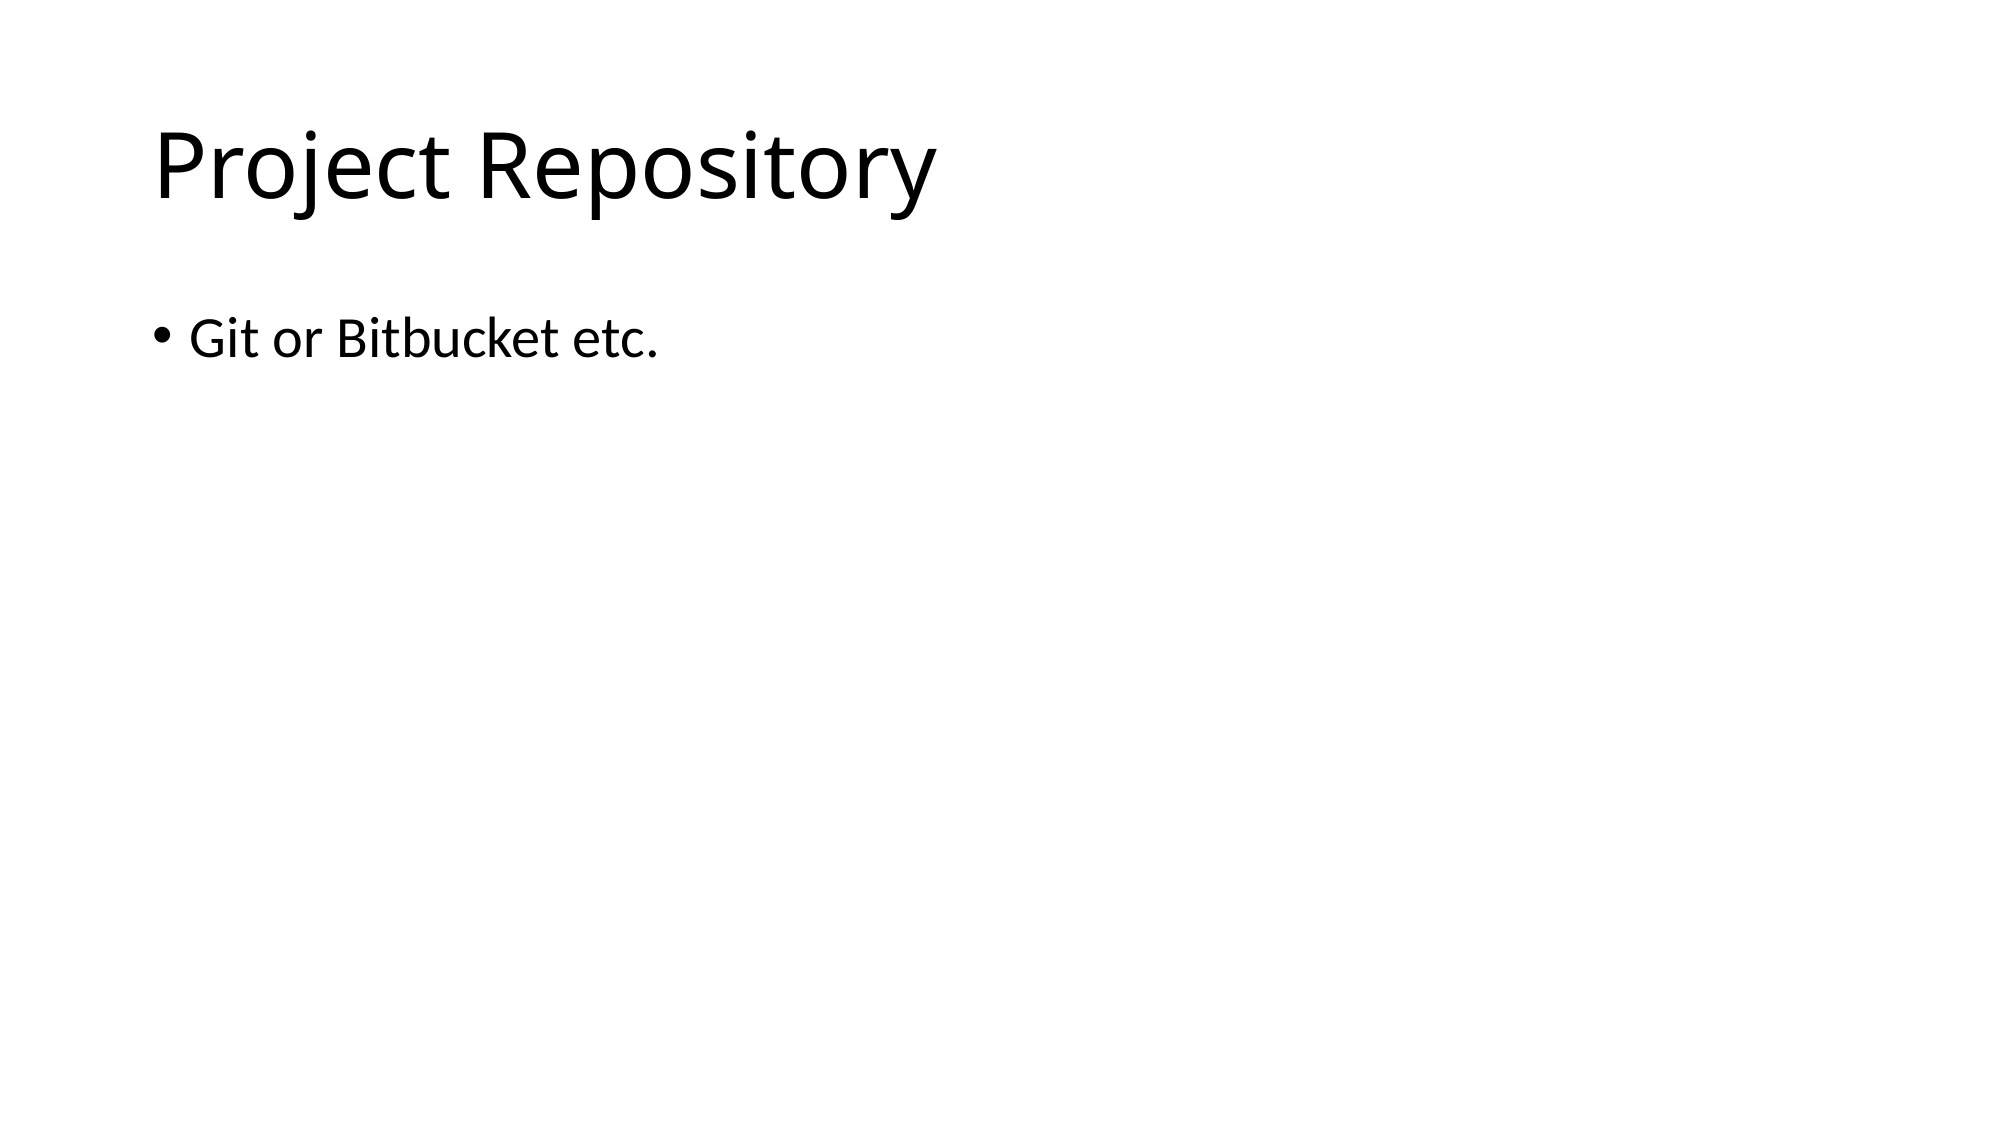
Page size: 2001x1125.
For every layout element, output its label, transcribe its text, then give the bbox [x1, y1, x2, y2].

title Project Repository [137, 59, 1863, 278]
list Git or Bitbucket etc. [137, 299, 1863, 1014]
